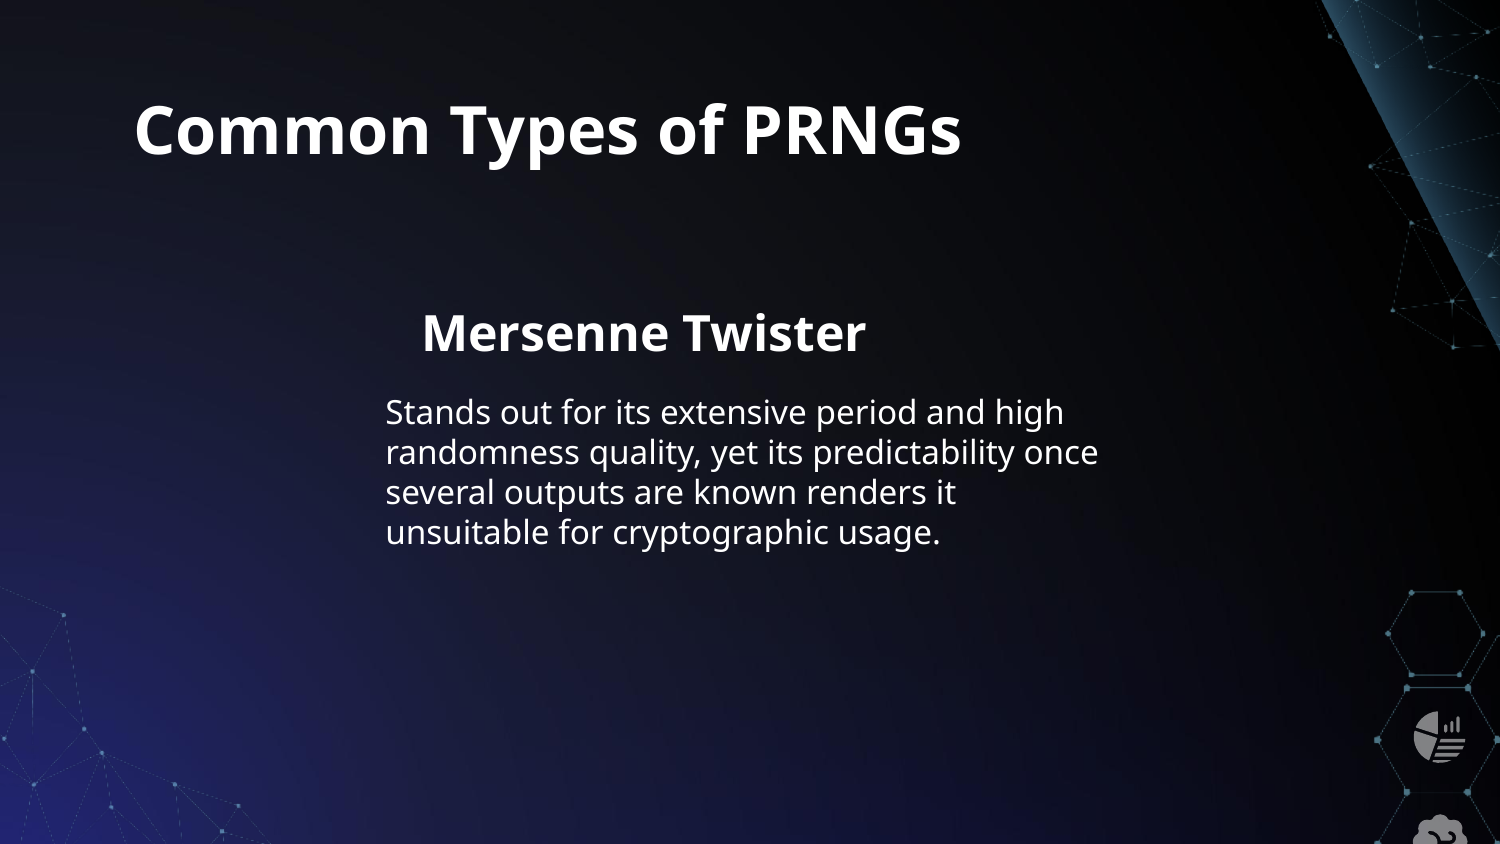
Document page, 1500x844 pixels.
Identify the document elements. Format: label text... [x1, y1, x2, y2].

picture [0, 0, 1500, 844]
subtitle Mersenne Twister [406, 269, 1058, 377]
title Common Types of PRNGs [118, 72, 1382, 167]
picture [1429, 832, 1456, 844]
subtitle Stands out for its extensive period and high randomness quality, yet its predictability once several outputs are known renders it unsuitable for cryptographic usage. [370, 376, 1130, 544]
picture [1347, 584, 1500, 844]
